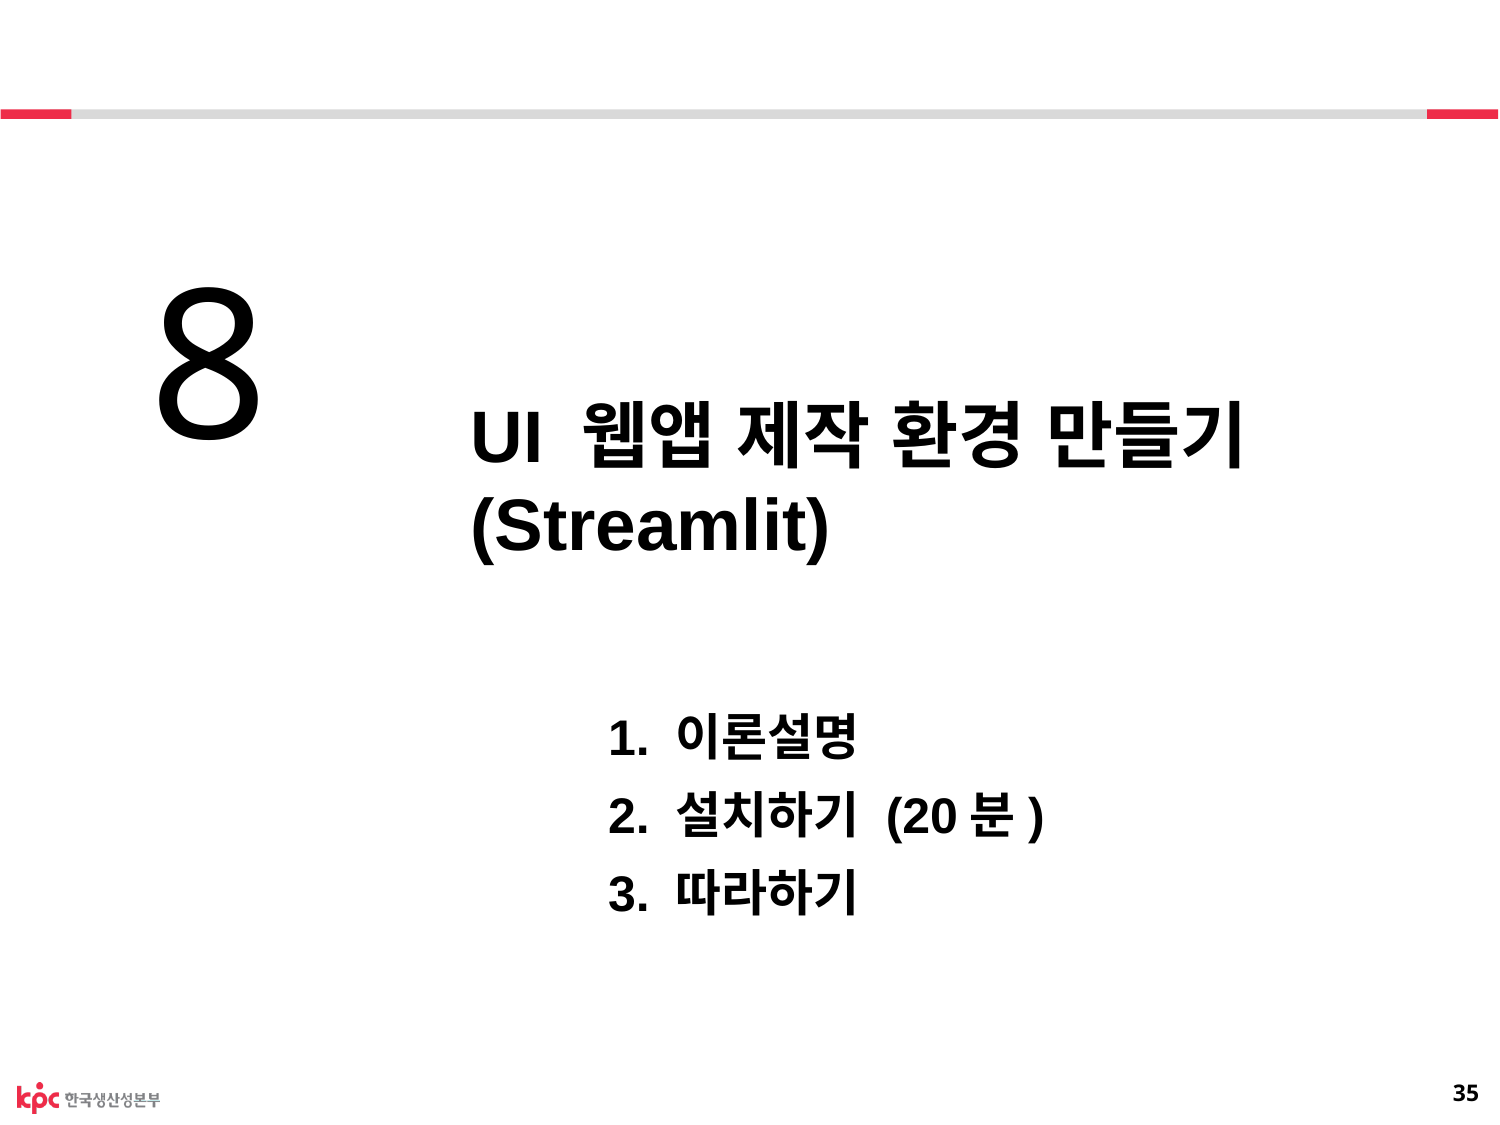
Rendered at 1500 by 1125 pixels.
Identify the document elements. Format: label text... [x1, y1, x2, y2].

picture [17, 1082, 160, 1114]
text_box 1. 이론설명 2. 설치하기 (20분) 3. 따라하기 [537, 680, 1428, 930]
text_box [110, 222, 1448, 575]
